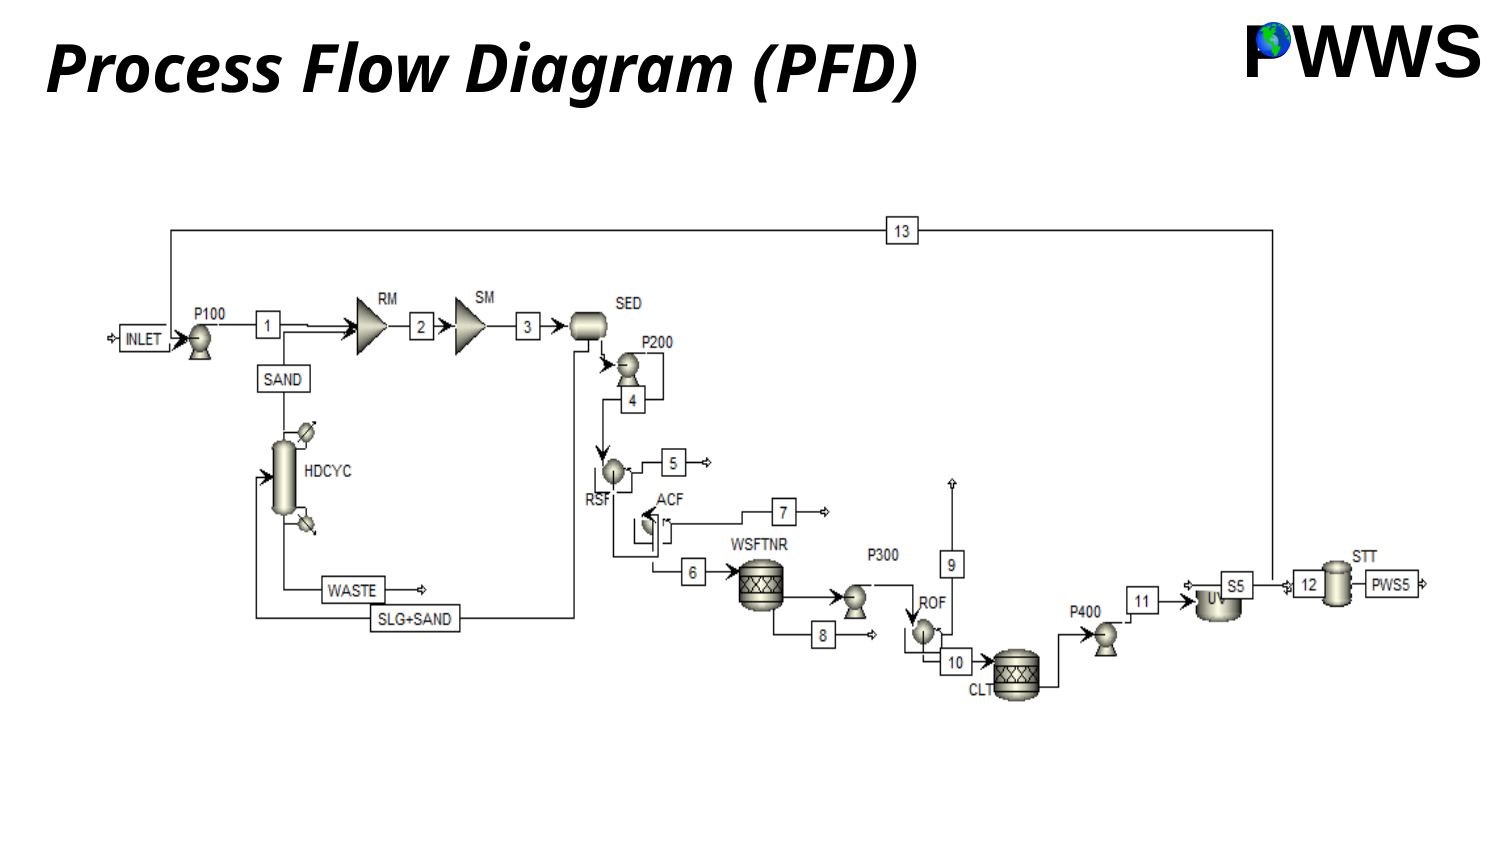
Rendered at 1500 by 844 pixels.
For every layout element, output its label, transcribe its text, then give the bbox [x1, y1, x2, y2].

picture [1255, 22, 1291, 57]
picture [30, 140, 1448, 764]
text_box PWWS [1226, 0, 1499, 100]
text_box Process Flow Diagram (PFD) [30, 18, 1500, 114]
